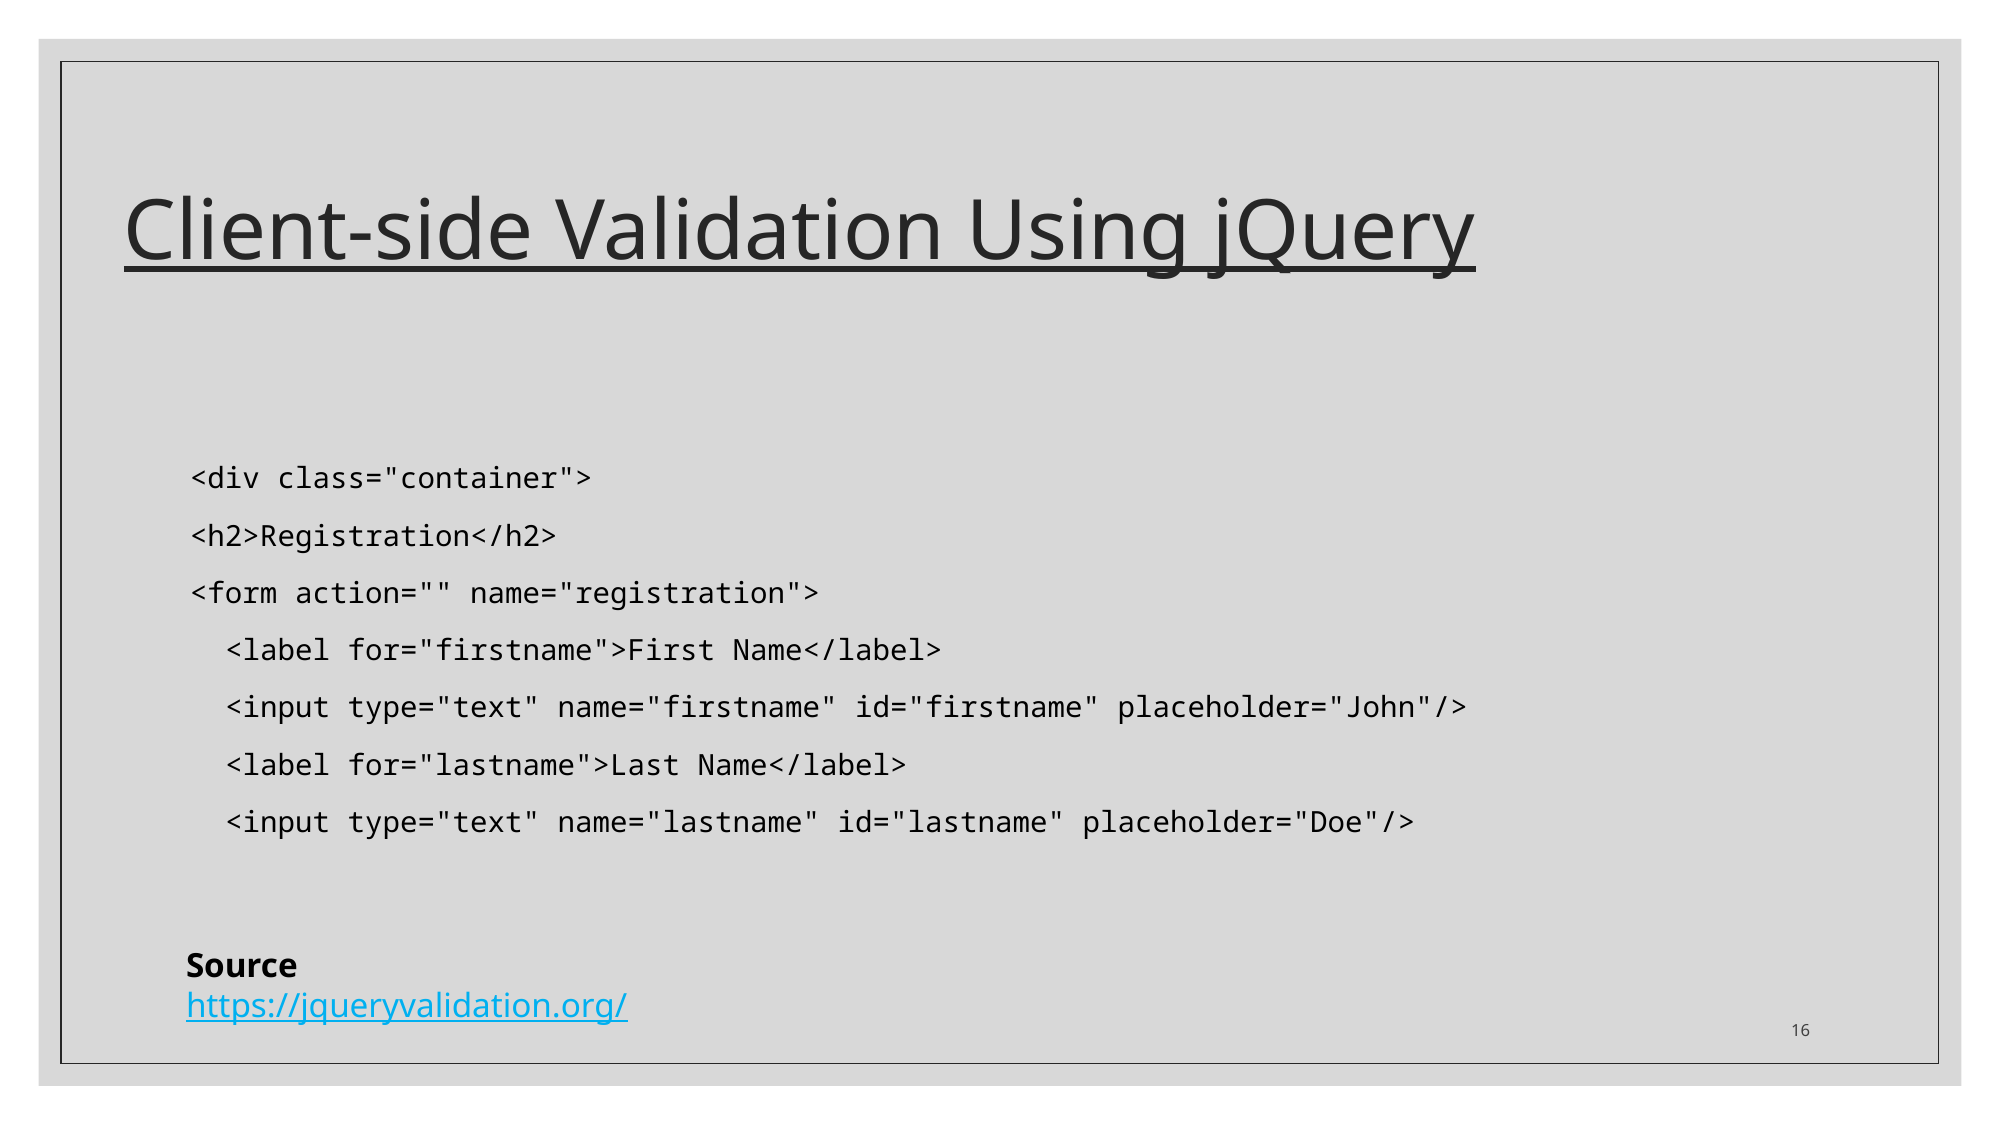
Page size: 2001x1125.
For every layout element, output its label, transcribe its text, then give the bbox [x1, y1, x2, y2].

slide_number 16 [1687, 990, 1825, 1050]
text_box Source https://jqueryvalidation.org/ [171, 936, 1822, 1037]
list <div class="container"> <h2>Registration</h2> <form action="" name="registration"> <label for="firstname">First Name</label> <input type="text" name="firstname" id="firstname" placeholder="John"/> <label for="lastname">Last Name</label> <input type="text" name="lastname" id="lastname" placeholder="Doe"/> [174, 448, 1825, 903]
title Client-side Validation Using jQuery [108, 120, 1825, 346]
